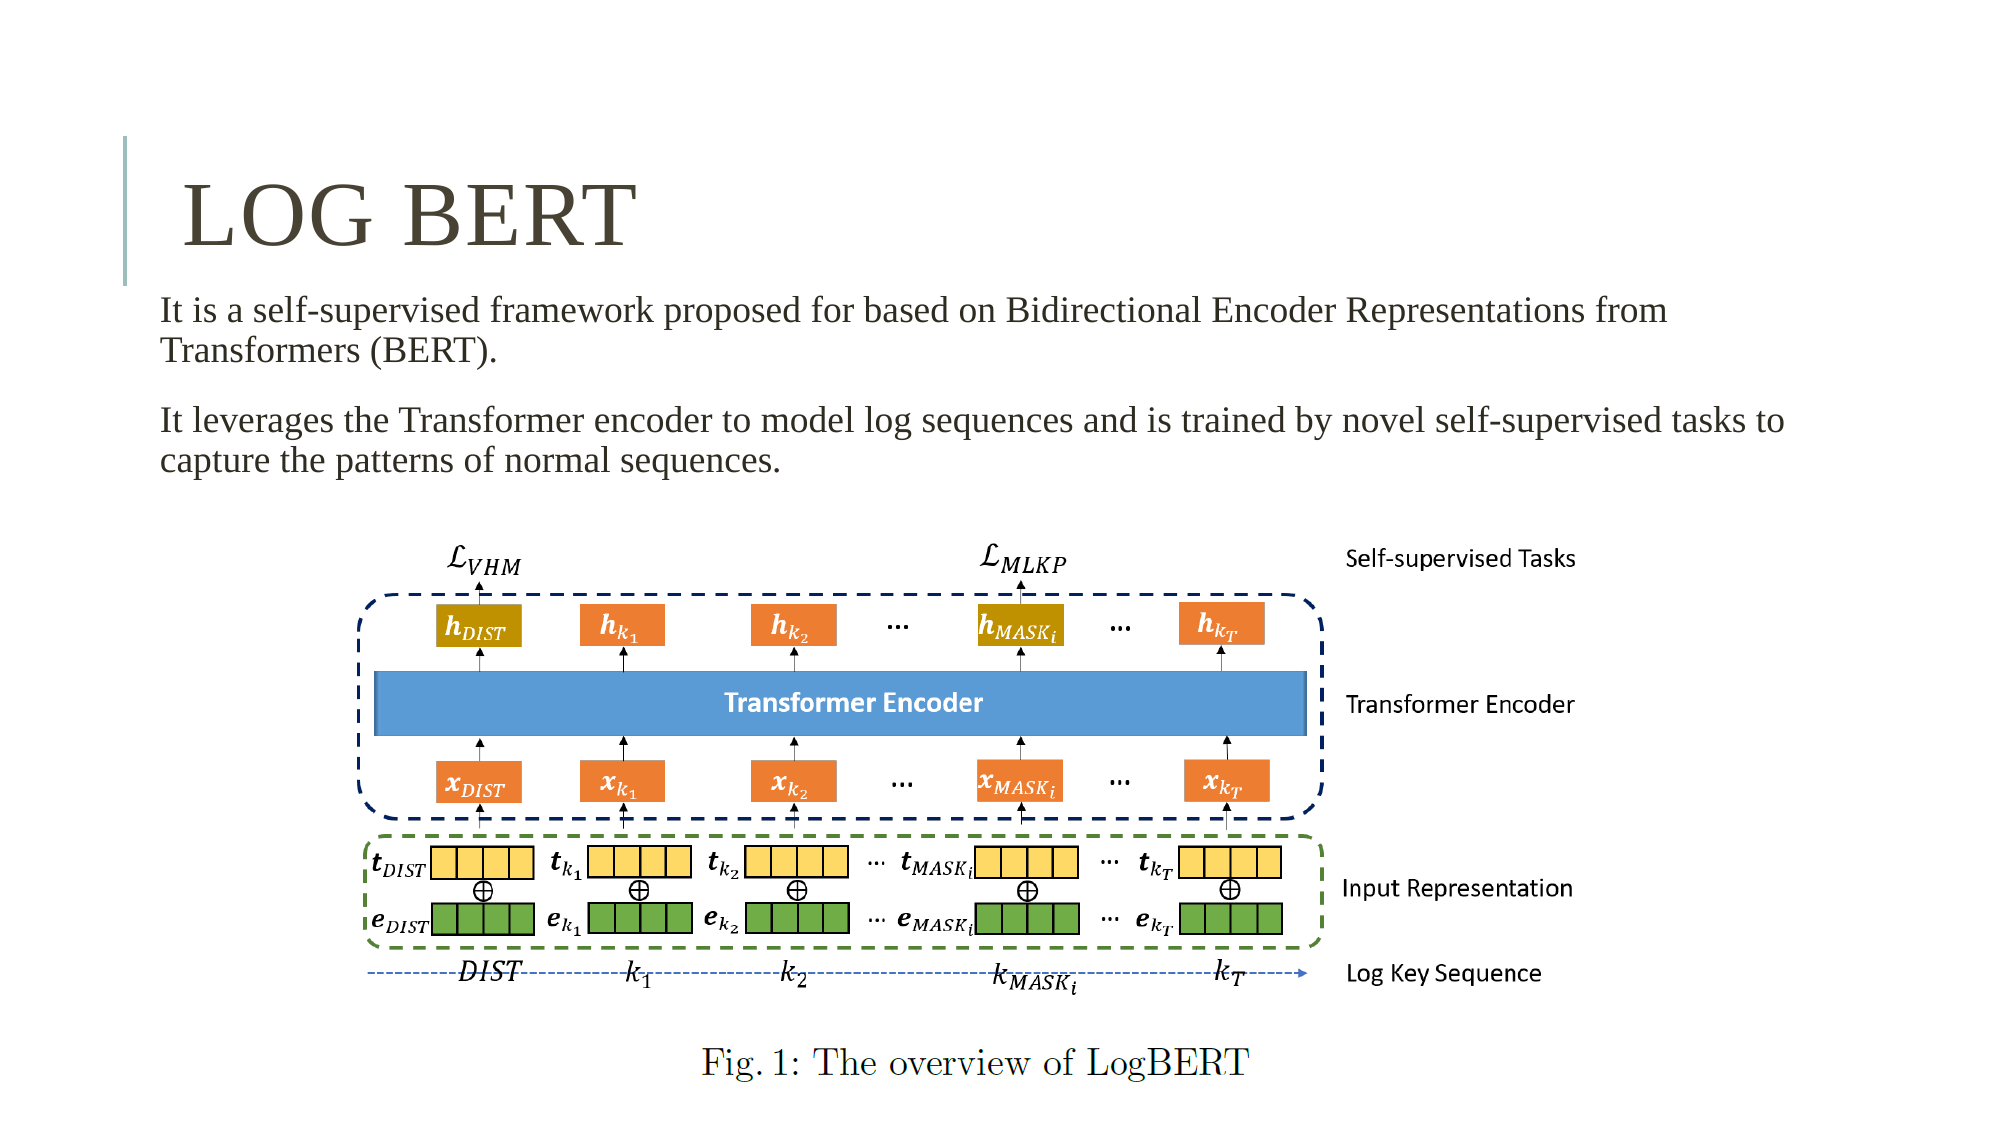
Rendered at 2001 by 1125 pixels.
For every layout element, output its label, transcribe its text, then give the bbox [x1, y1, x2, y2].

title Log Bert [168, 96, 1763, 260]
picture [335, 510, 1589, 1093]
list It is a self-supervised framework proposed for based on Bidirectional Encoder Representations from Transformers (BERT). It leverages the Transformer encoder to model log sequences and is trained by novel self-supervised tasks to capture the patterns of normal sequences. [137, 260, 1863, 511]
